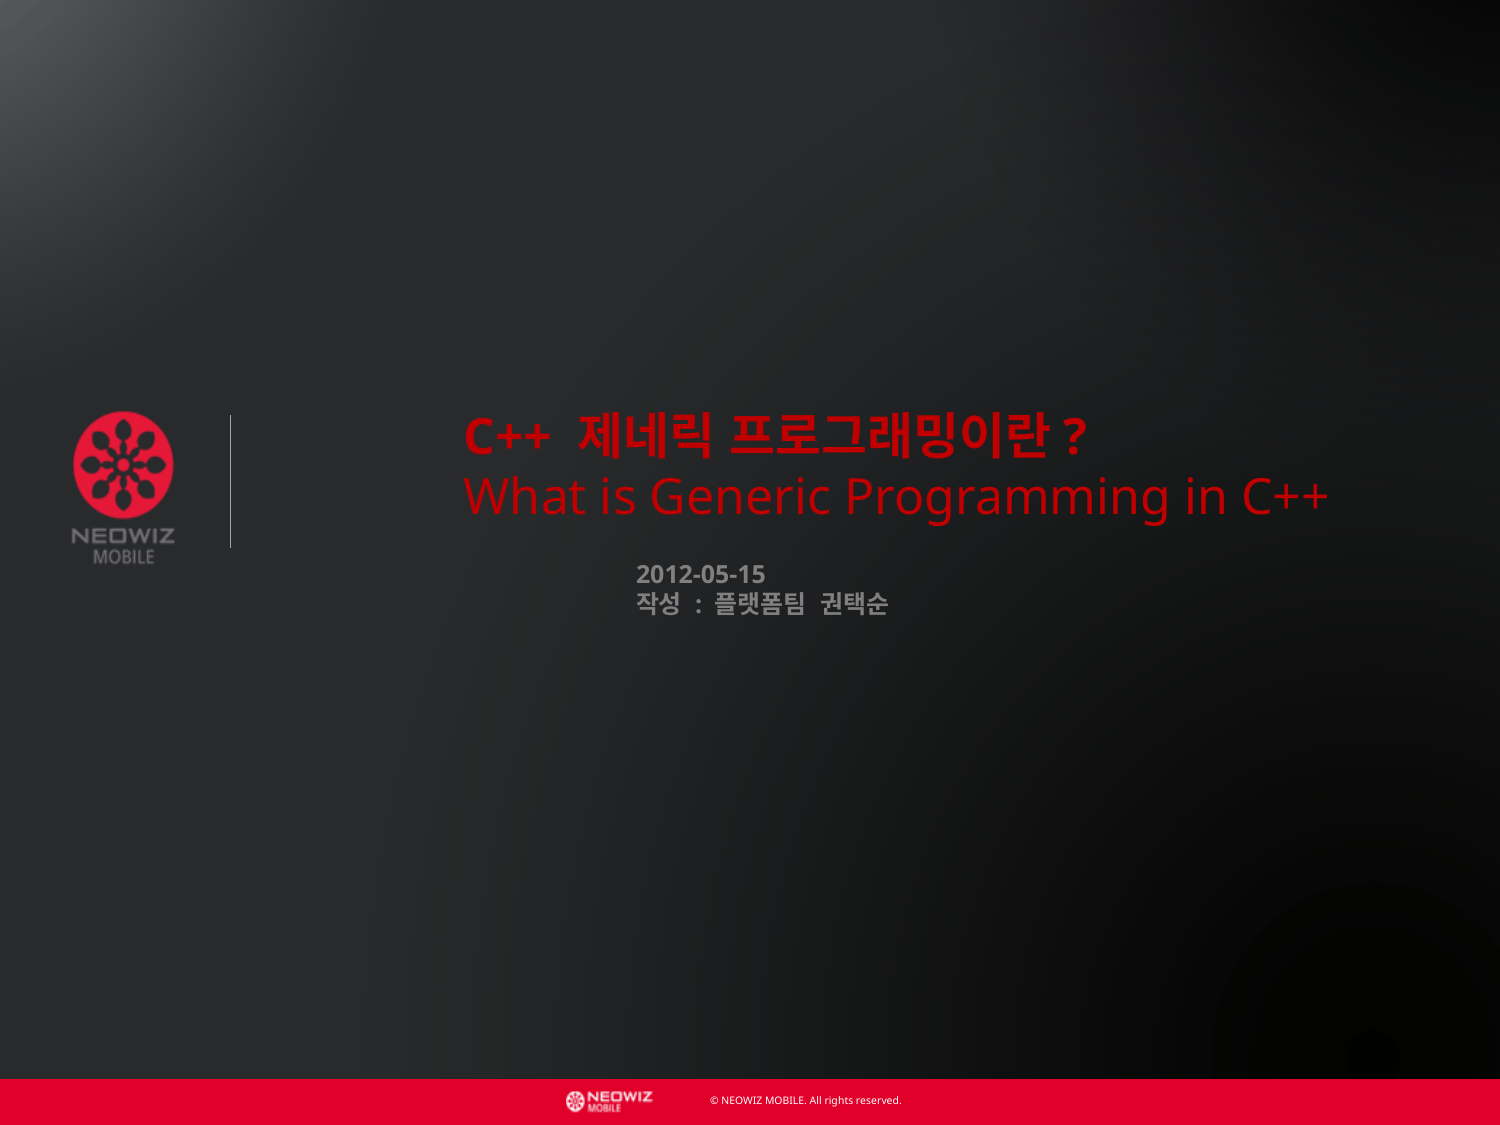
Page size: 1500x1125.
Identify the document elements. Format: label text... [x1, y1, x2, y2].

subtitle 2012-05-15 작성 : 플랫폼팀 권택순 [621, 550, 1500, 657]
title C++ 제네릭 프로그래밍이란? What is Generic Programming in C++ [448, 397, 1500, 551]
picture [0, 0, 1500, 1125]
